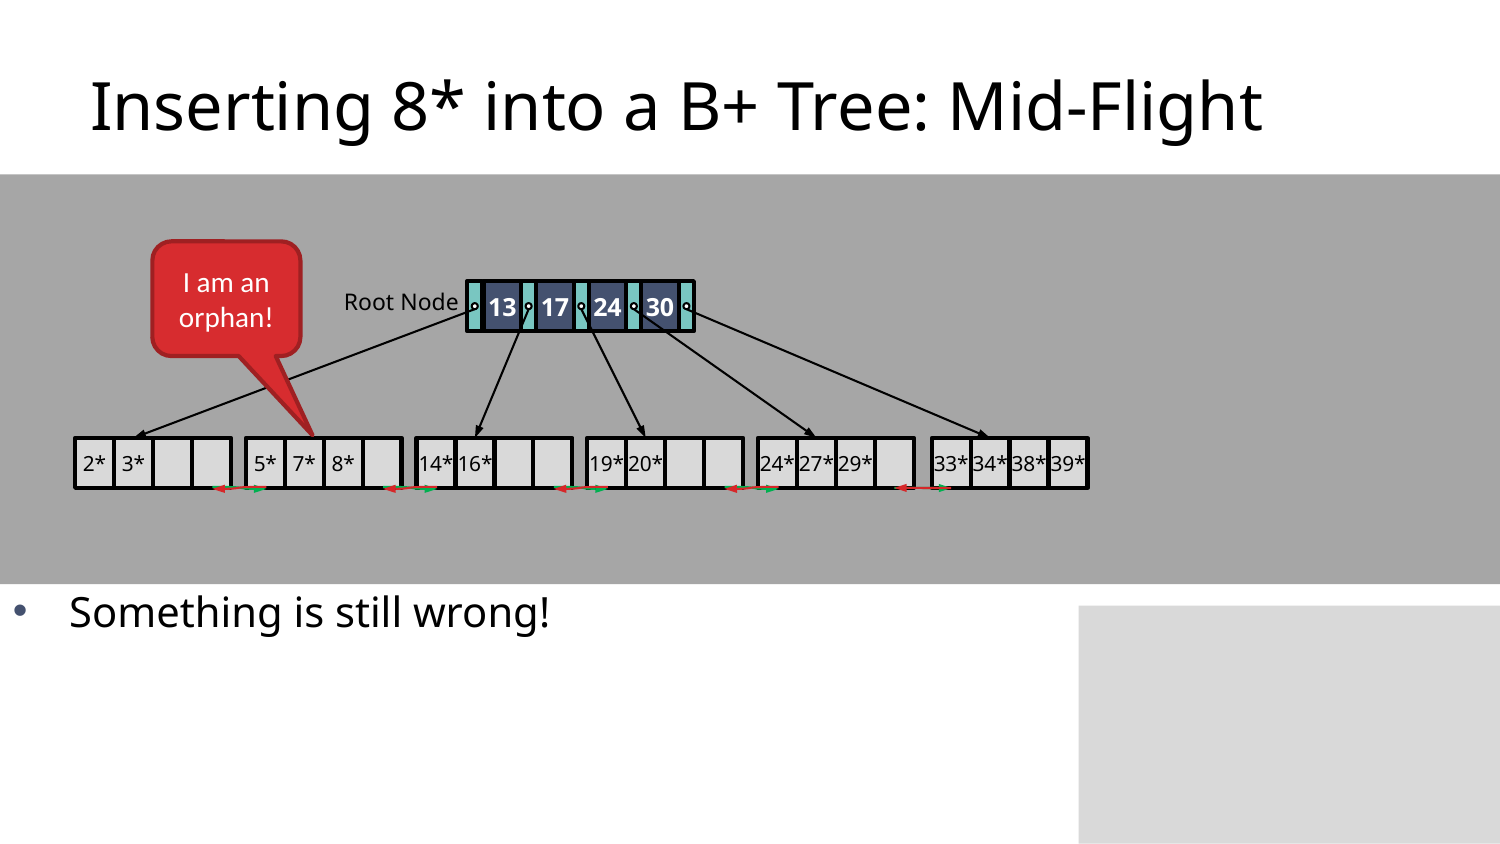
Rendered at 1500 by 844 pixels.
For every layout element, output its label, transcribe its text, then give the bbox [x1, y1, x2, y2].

text_box Root Node [329, 280, 465, 307]
text_box [0, 172, 1500, 586]
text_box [416, 437, 573, 489]
title Inserting 8* into a B+ Tree: Mid-Flight [75, 33, 1425, 175]
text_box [467, 280, 695, 332]
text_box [633, 308, 685, 439]
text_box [133, 308, 473, 439]
text_box Something is still wrong! [0, 577, 1348, 844]
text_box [579, 460, 583, 516]
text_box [931, 437, 1088, 489]
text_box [74, 437, 232, 489]
text_box I am an orphan! [150, 239, 303, 307]
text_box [474, 308, 529, 439]
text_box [245, 447, 402, 489]
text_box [757, 447, 914, 489]
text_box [581, 308, 632, 439]
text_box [408, 460, 412, 516]
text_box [586, 447, 744, 489]
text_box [686, 308, 991, 439]
